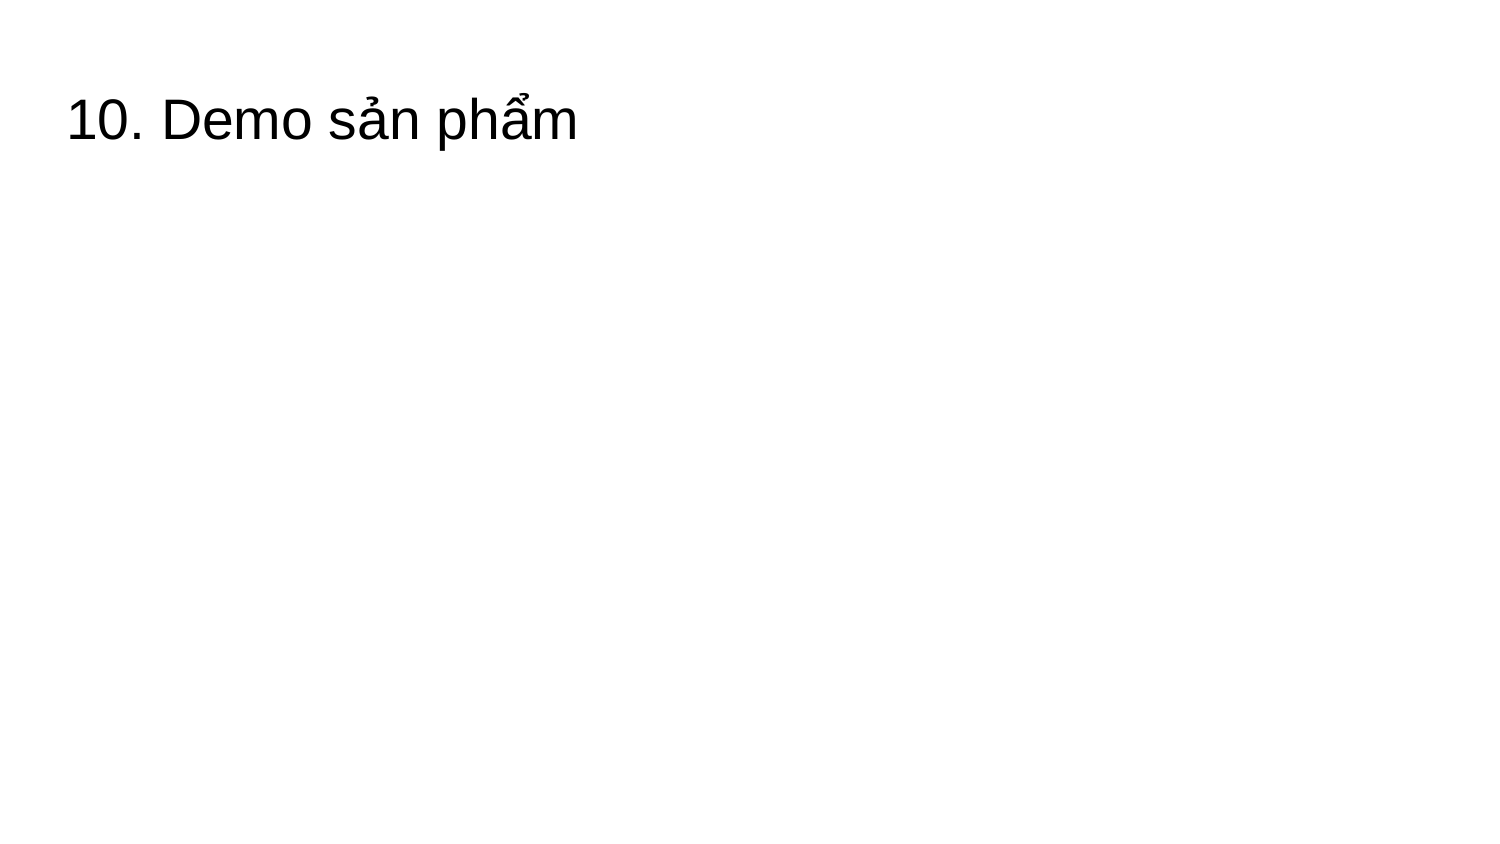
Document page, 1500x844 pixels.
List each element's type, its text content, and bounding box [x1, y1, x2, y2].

title 10. Demo sản phẩm [51, 72, 1449, 167]
